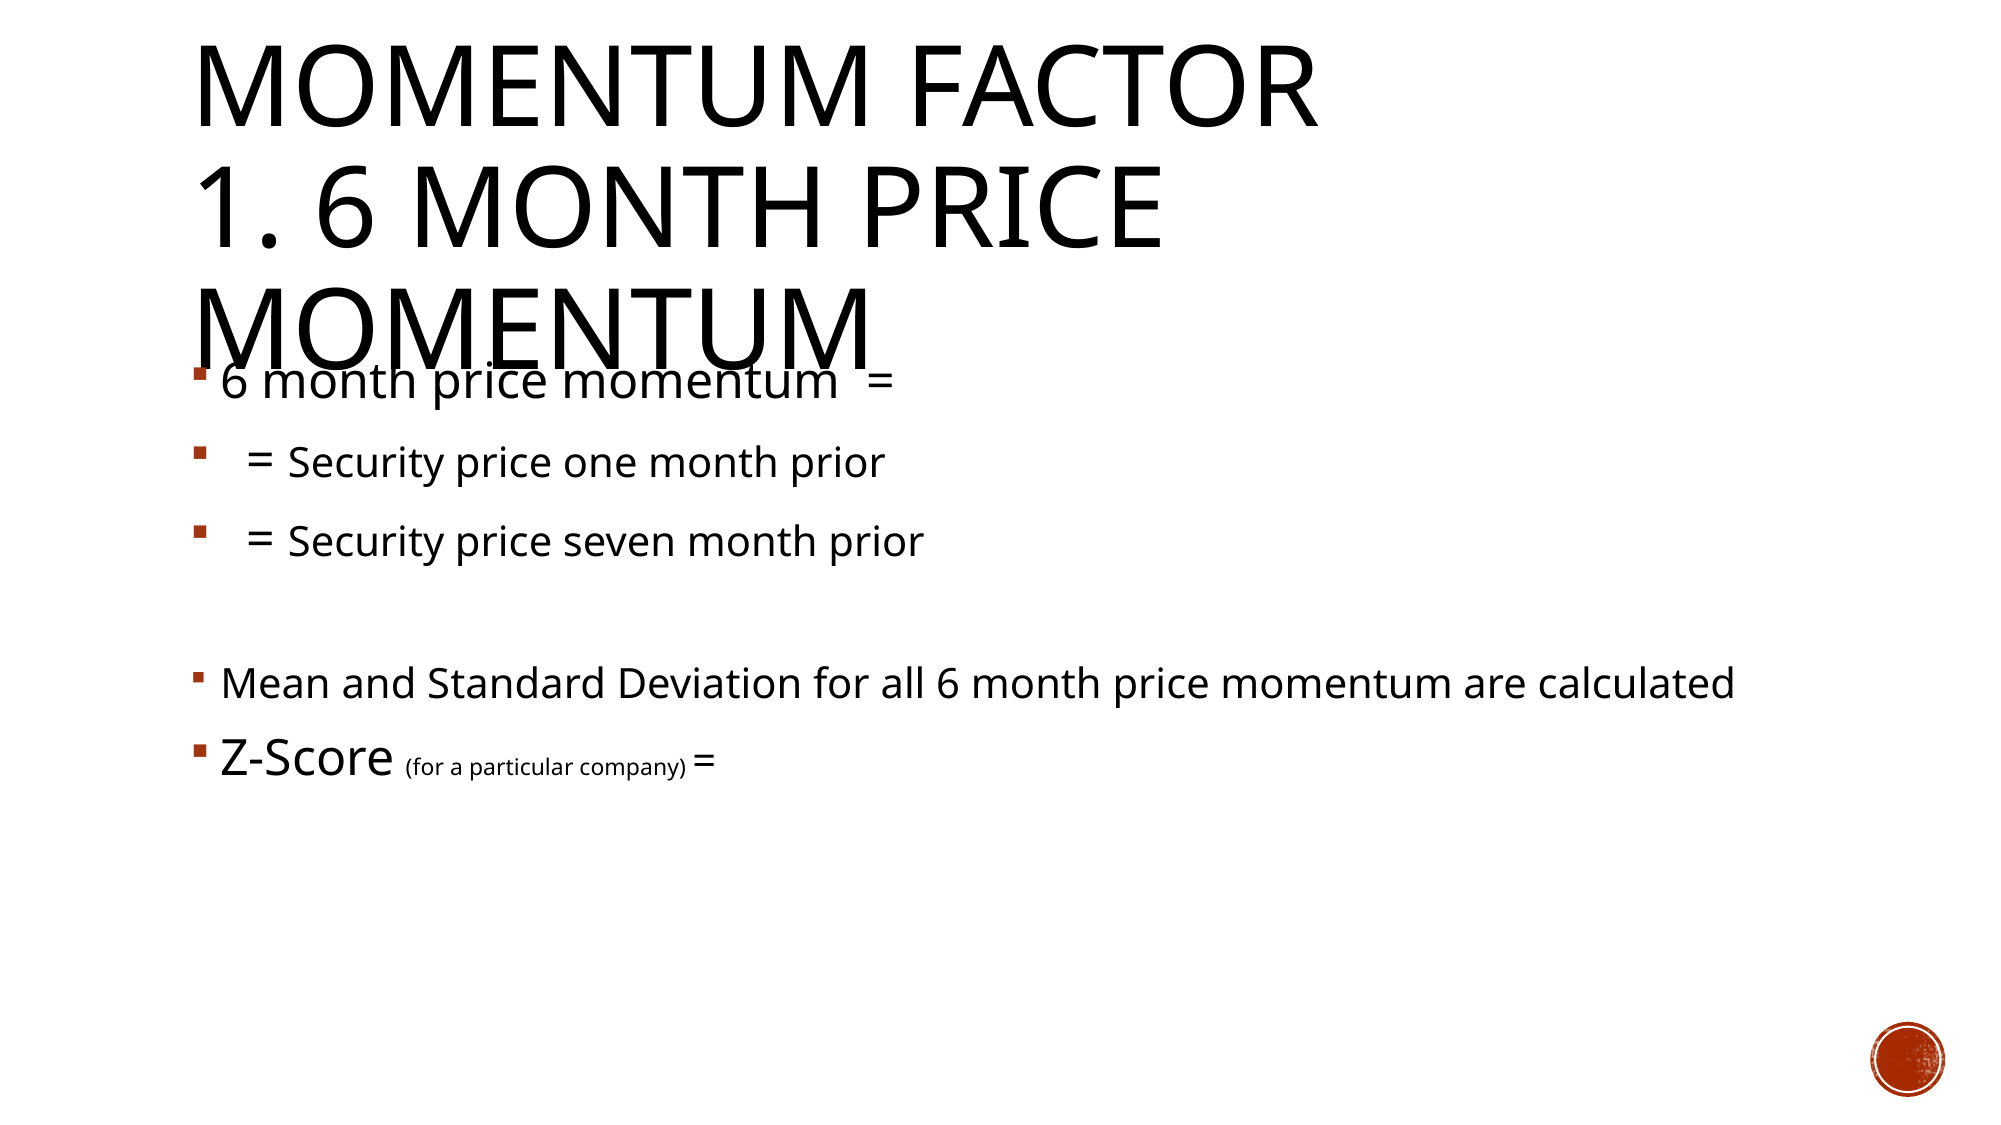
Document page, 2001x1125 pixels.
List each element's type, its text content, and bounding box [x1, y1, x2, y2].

title Momentum factor 1. 6 month price momentum [175, 79, 1826, 344]
